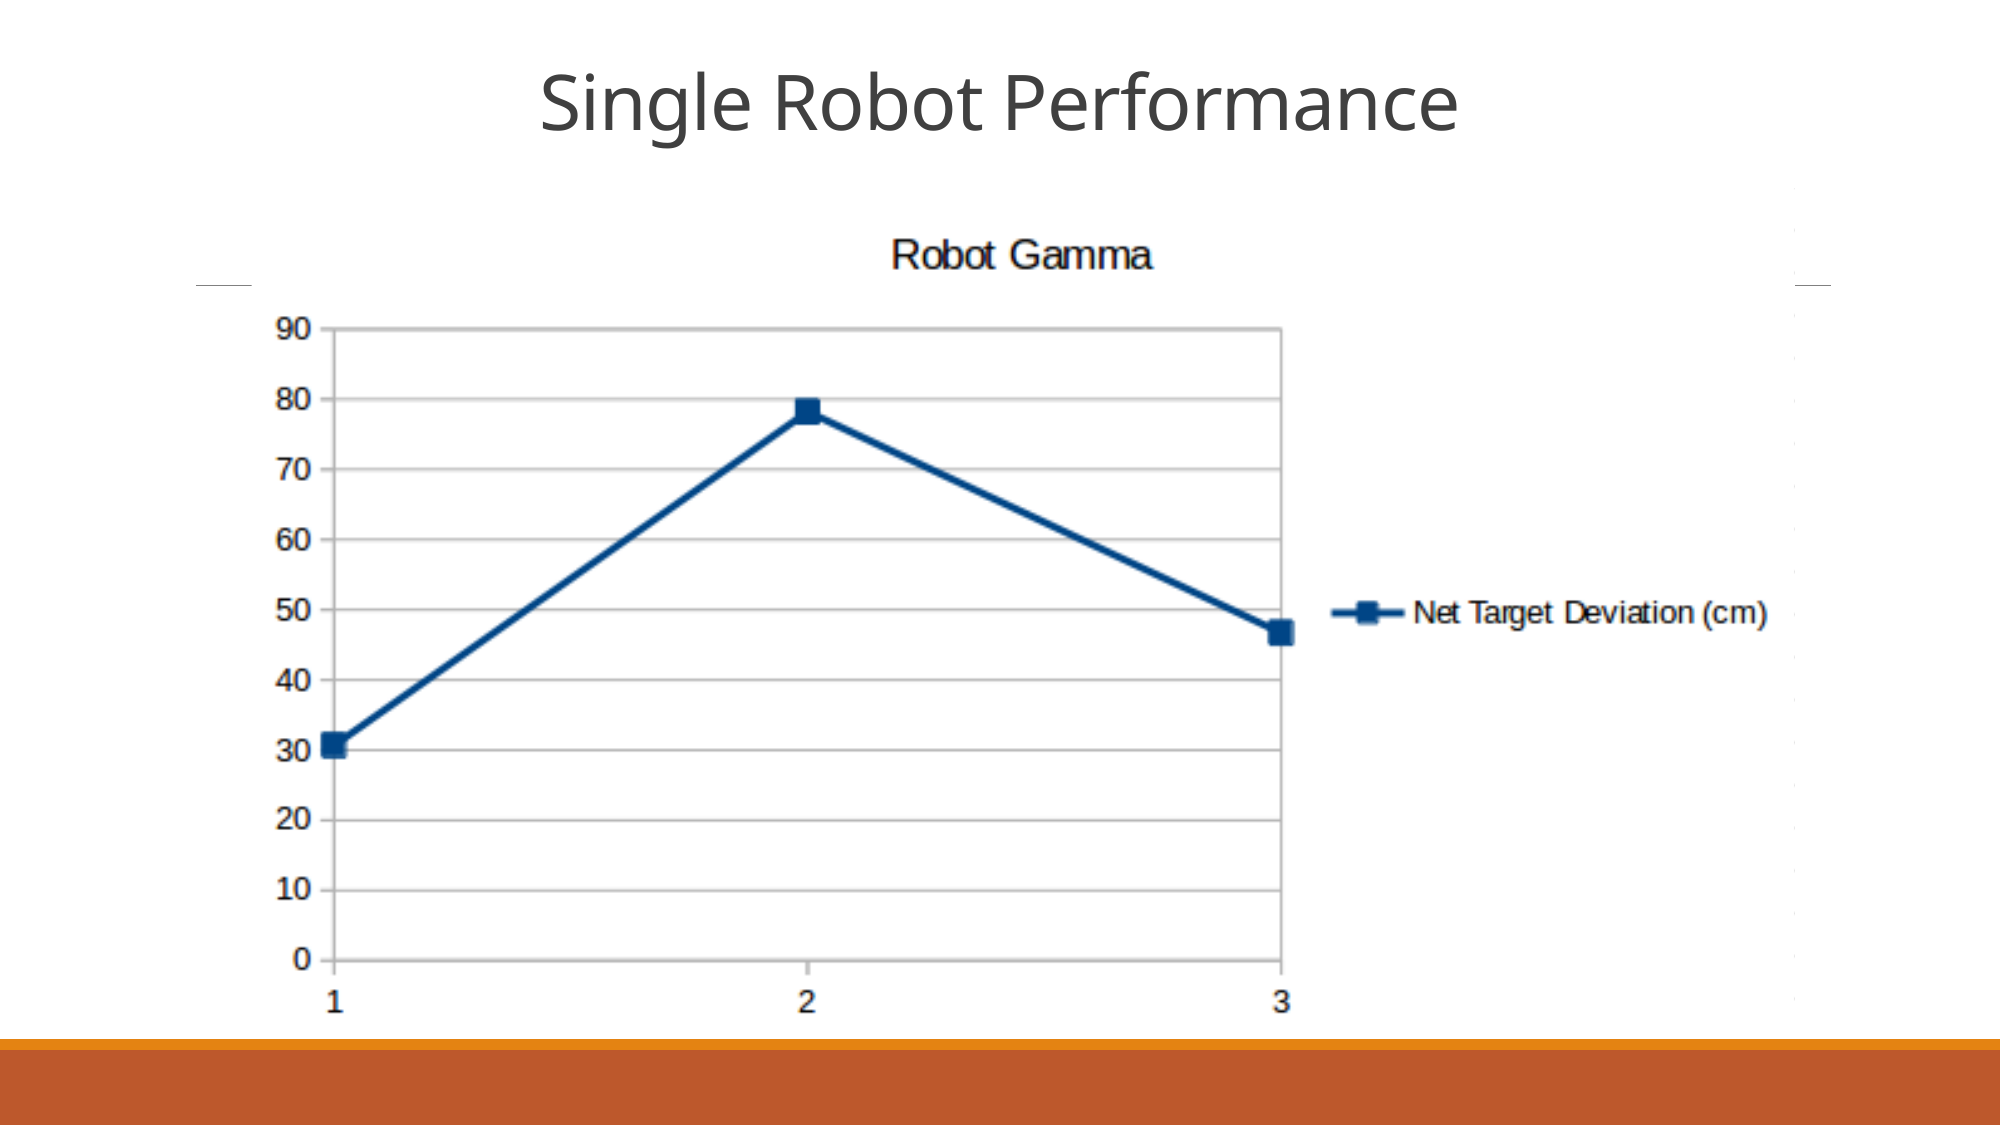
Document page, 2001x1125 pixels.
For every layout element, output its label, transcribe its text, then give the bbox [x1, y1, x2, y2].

title Single Robot Performance [137, 59, 1863, 155]
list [251, 187, 1796, 1034]
